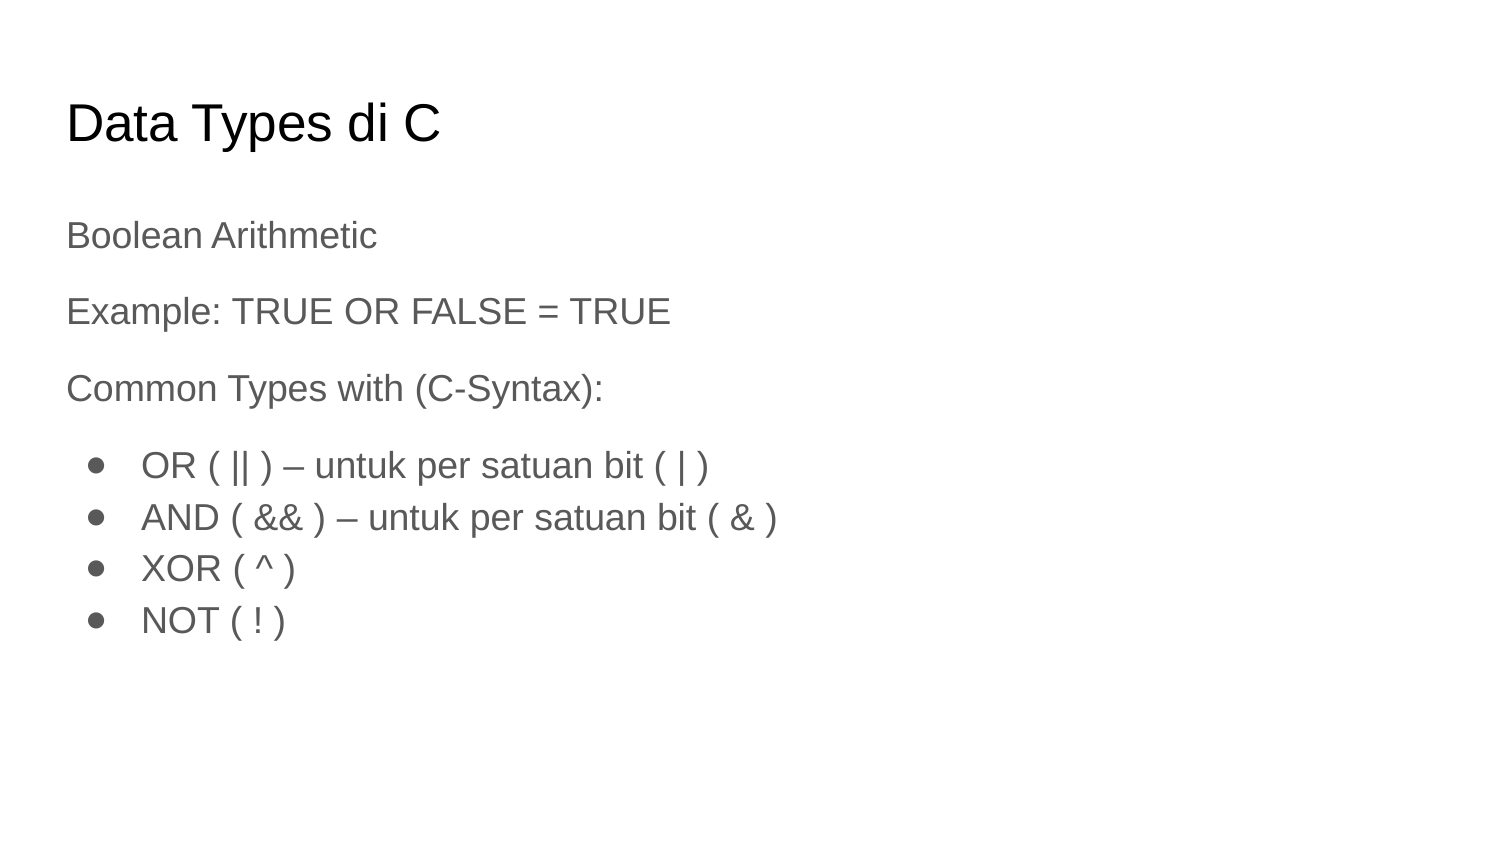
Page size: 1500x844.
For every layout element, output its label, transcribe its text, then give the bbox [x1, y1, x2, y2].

list Boolean Arithmetic Example: TRUE OR FALSE = TRUE Common Types with (C-Syntax): OR ( || ) – untuk per satuan bit ( | ) AND ( && ) – untuk per satuan bit ( & ) XOR ( ^ ) NOT ( ! ) [51, 189, 1449, 750]
title Data Types di C [51, 72, 1449, 167]
